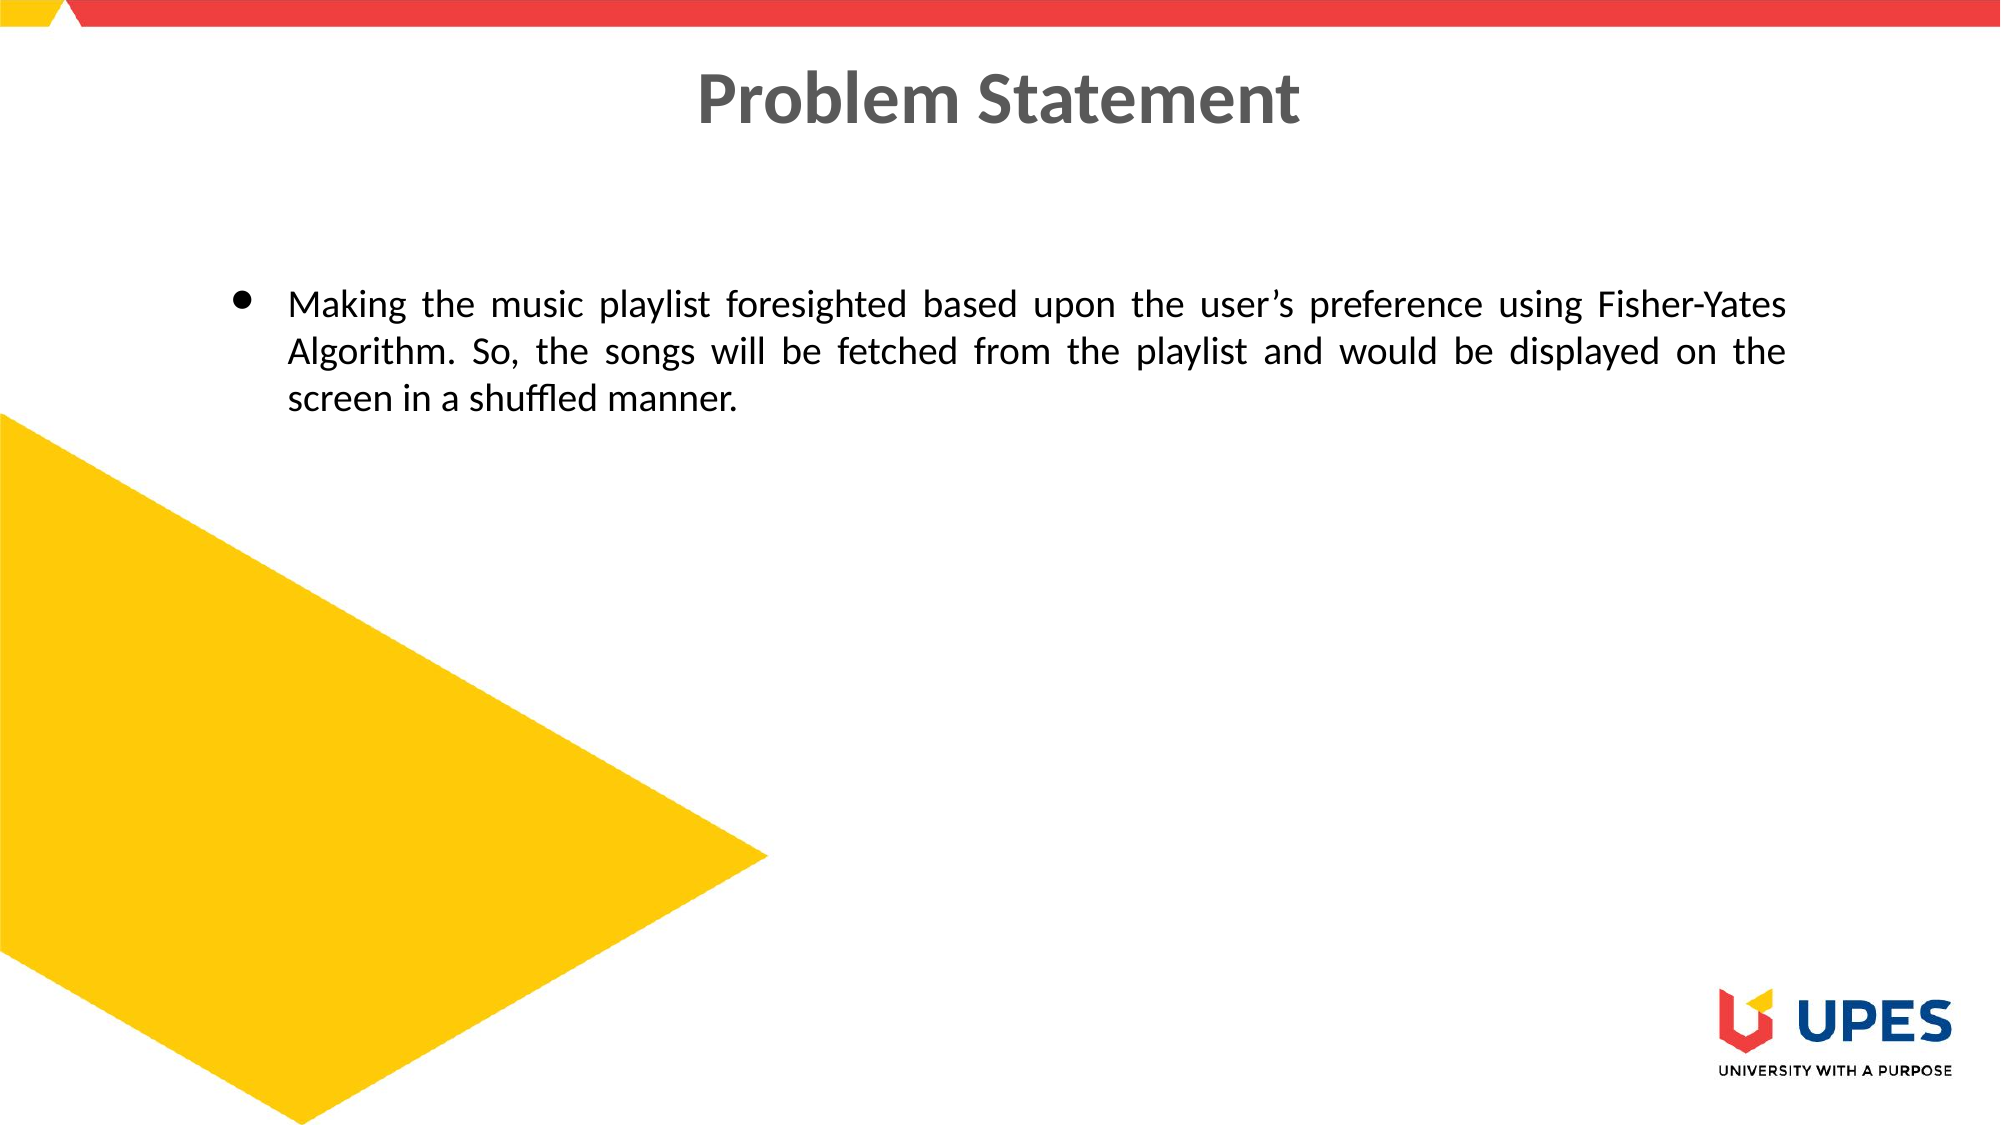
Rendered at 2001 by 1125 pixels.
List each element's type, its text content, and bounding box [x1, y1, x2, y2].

picture [0, 0, 2001, 1125]
text_box Making the music playlist foresighted based upon the user’s preference using Fisher-Yates Algorithm. So, the songs will be fetched from the playlist and would be displayed on the screen in a shuffled manner. [197, 270, 1888, 1125]
title Problem Statement [0, 47, 2000, 141]
